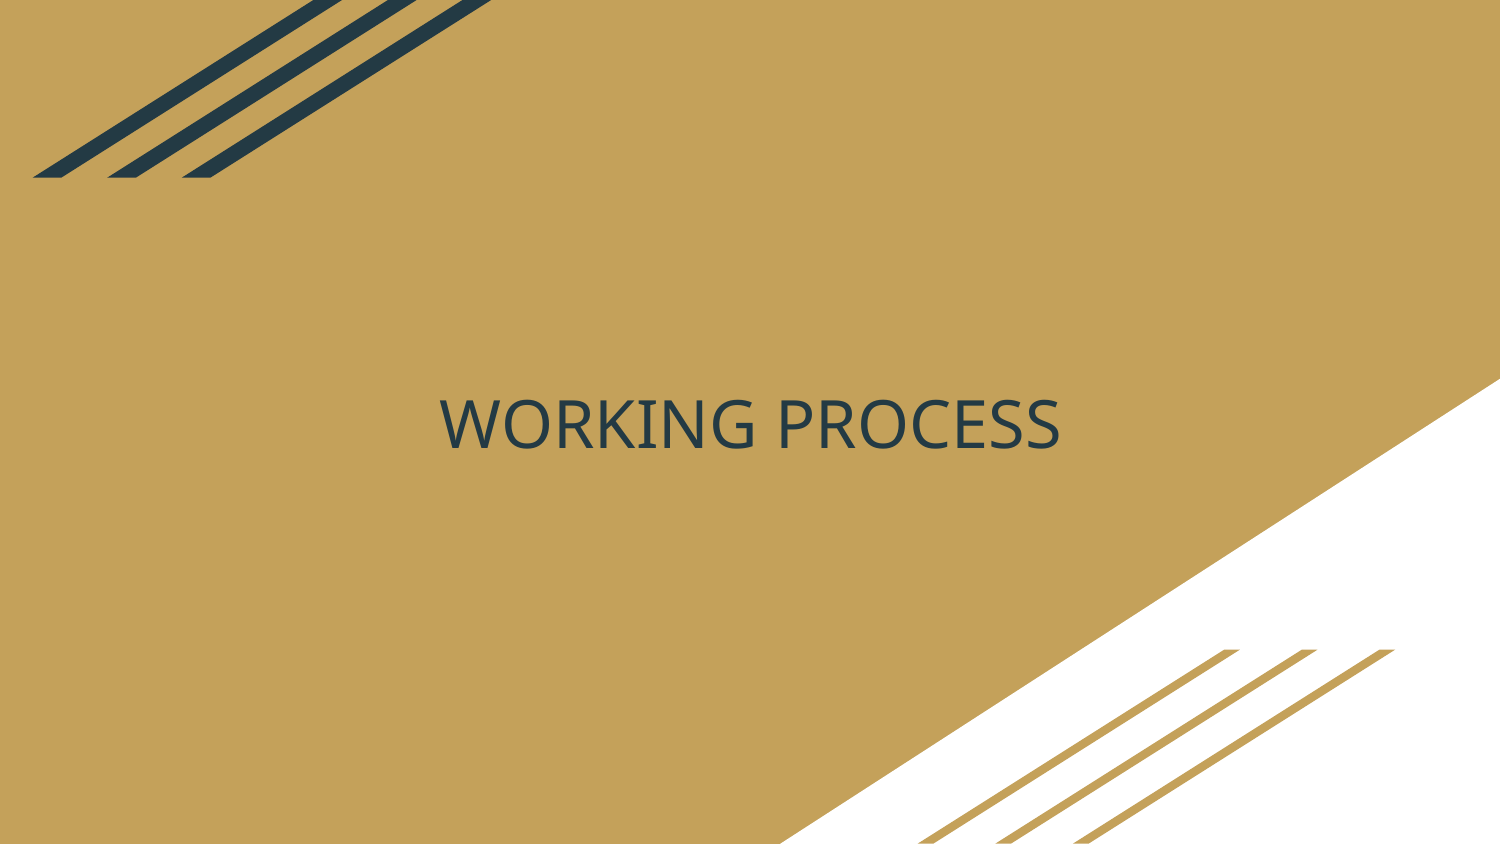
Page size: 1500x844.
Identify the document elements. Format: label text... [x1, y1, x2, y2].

title WORKING PROCESS [309, 286, 1192, 557]
